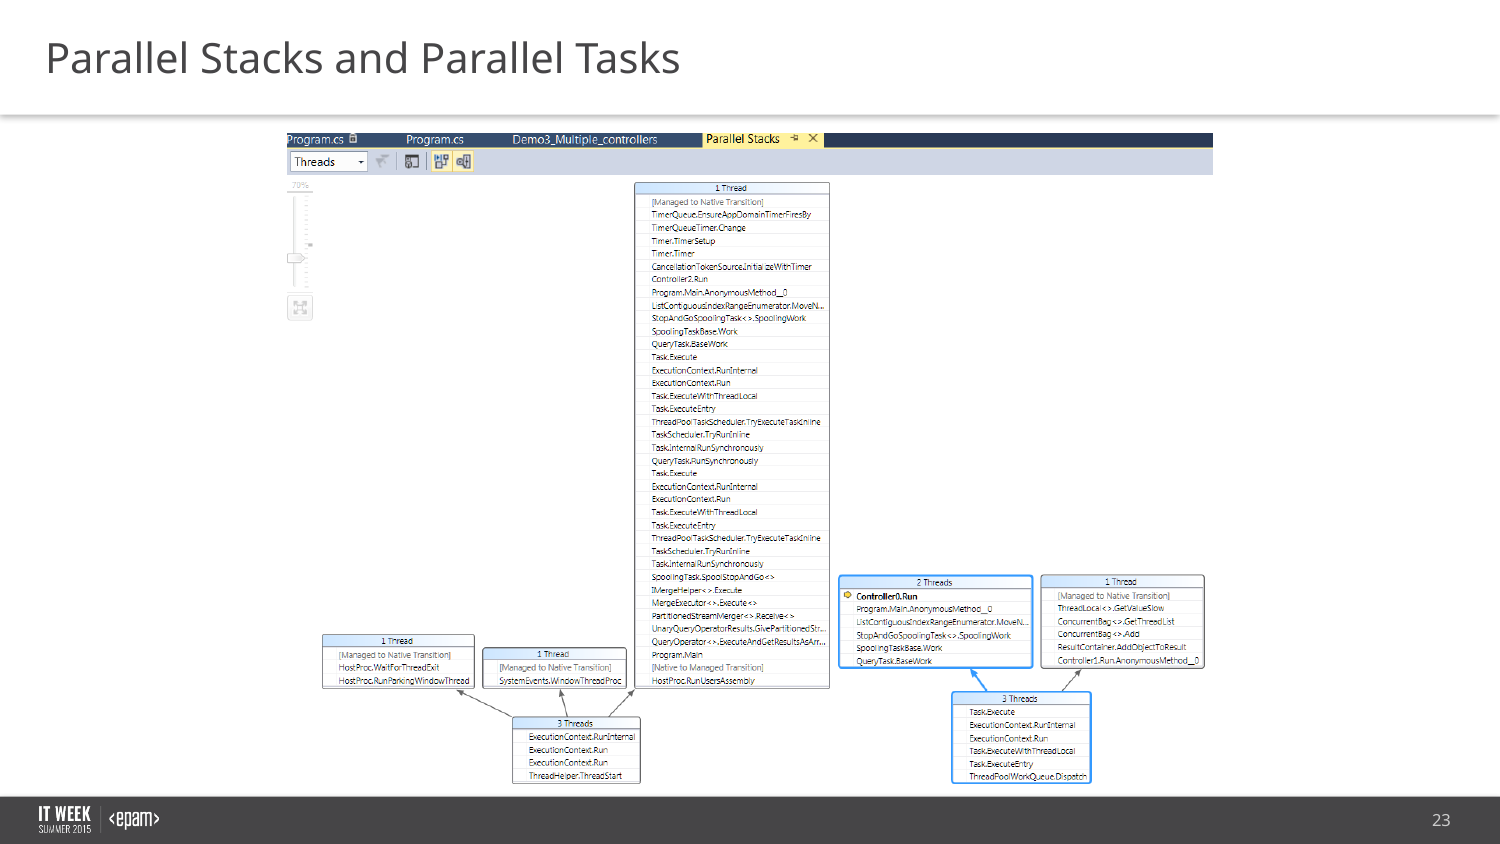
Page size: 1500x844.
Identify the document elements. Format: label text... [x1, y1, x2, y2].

picture [286, 132, 1214, 787]
list Parallel Stacks and Parallel Tasks [0, 0, 1500, 115]
